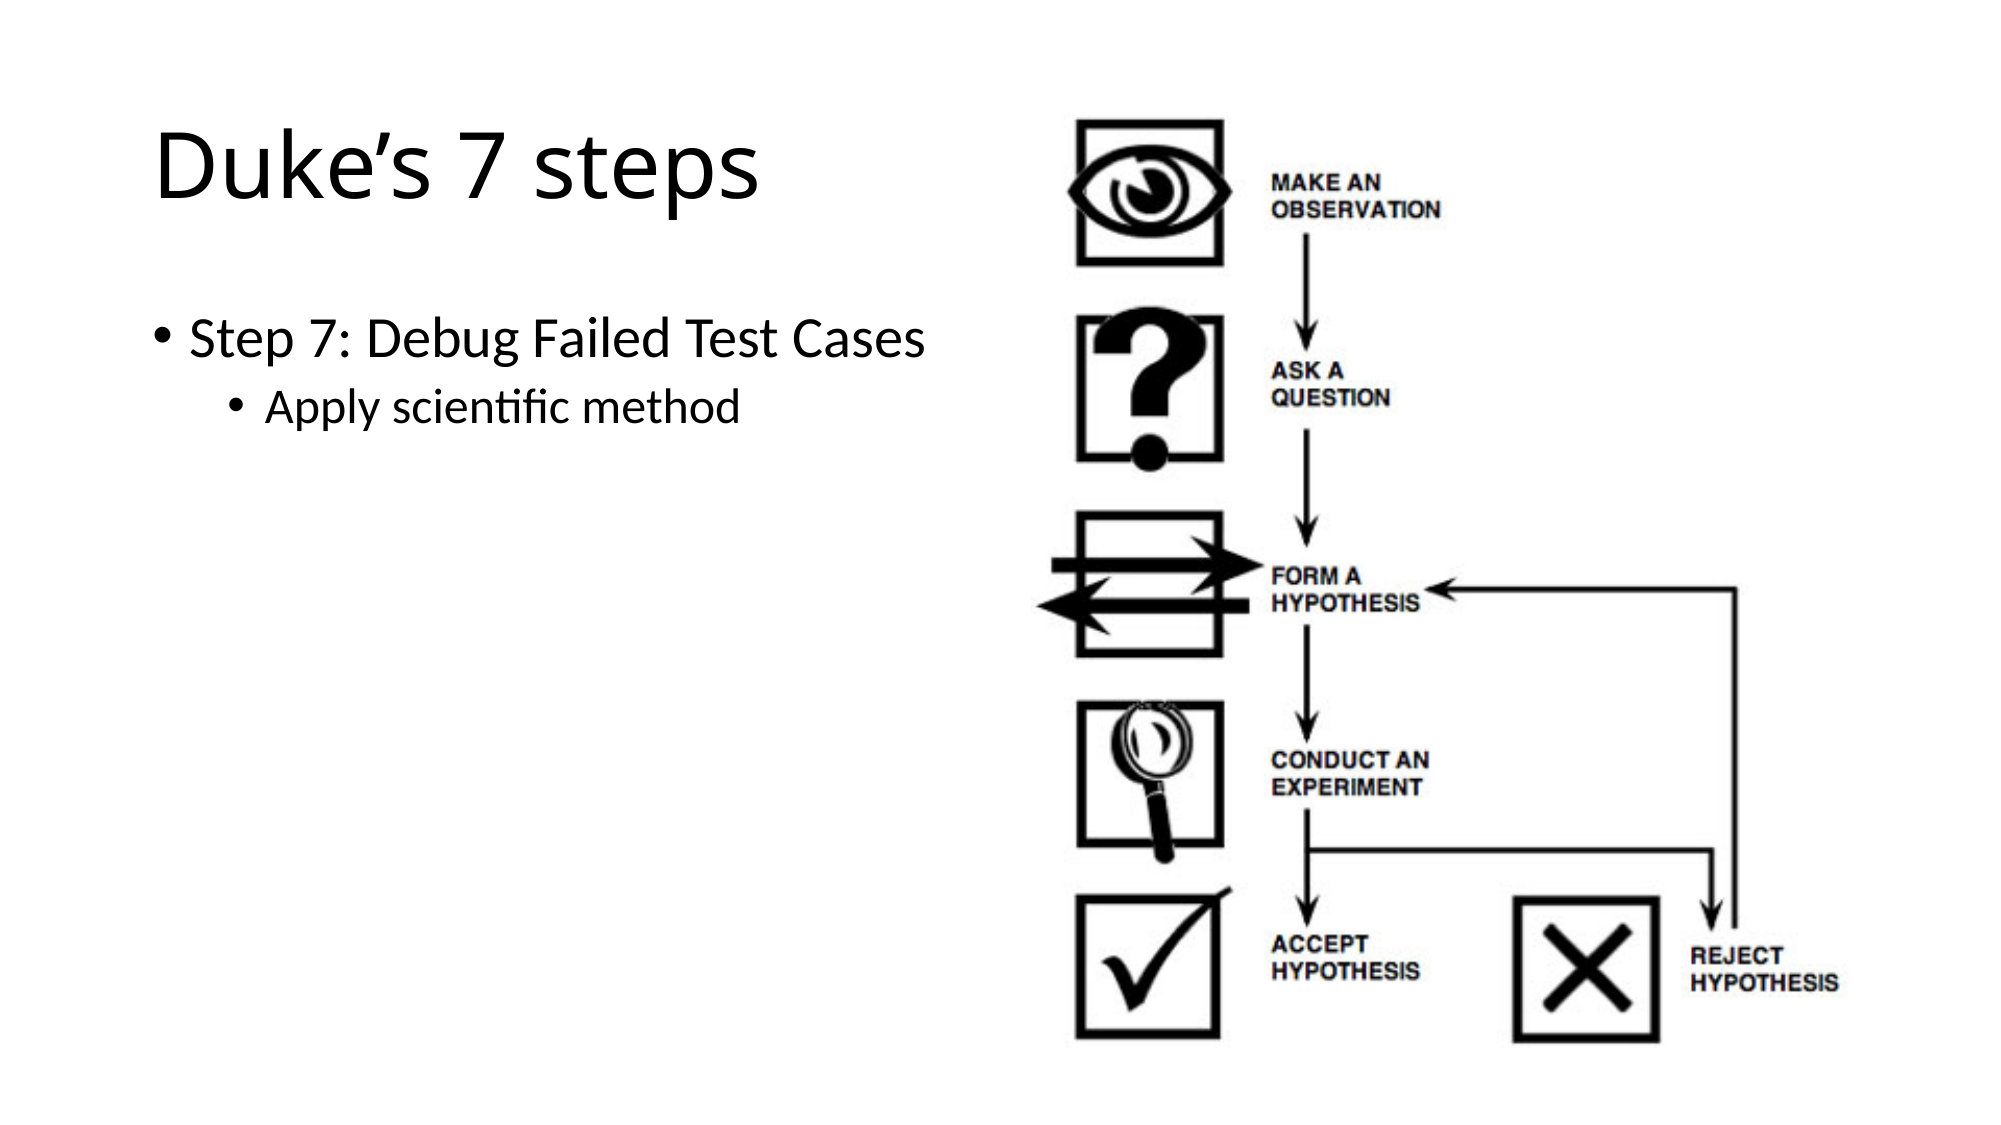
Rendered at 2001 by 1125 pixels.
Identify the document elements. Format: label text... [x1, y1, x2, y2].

picture [1031, 114, 1863, 1048]
list Step 7: Debug Failed Test Cases Apply scientific method [137, 299, 1031, 1014]
title Duke’s 7 steps [137, 59, 1863, 278]
